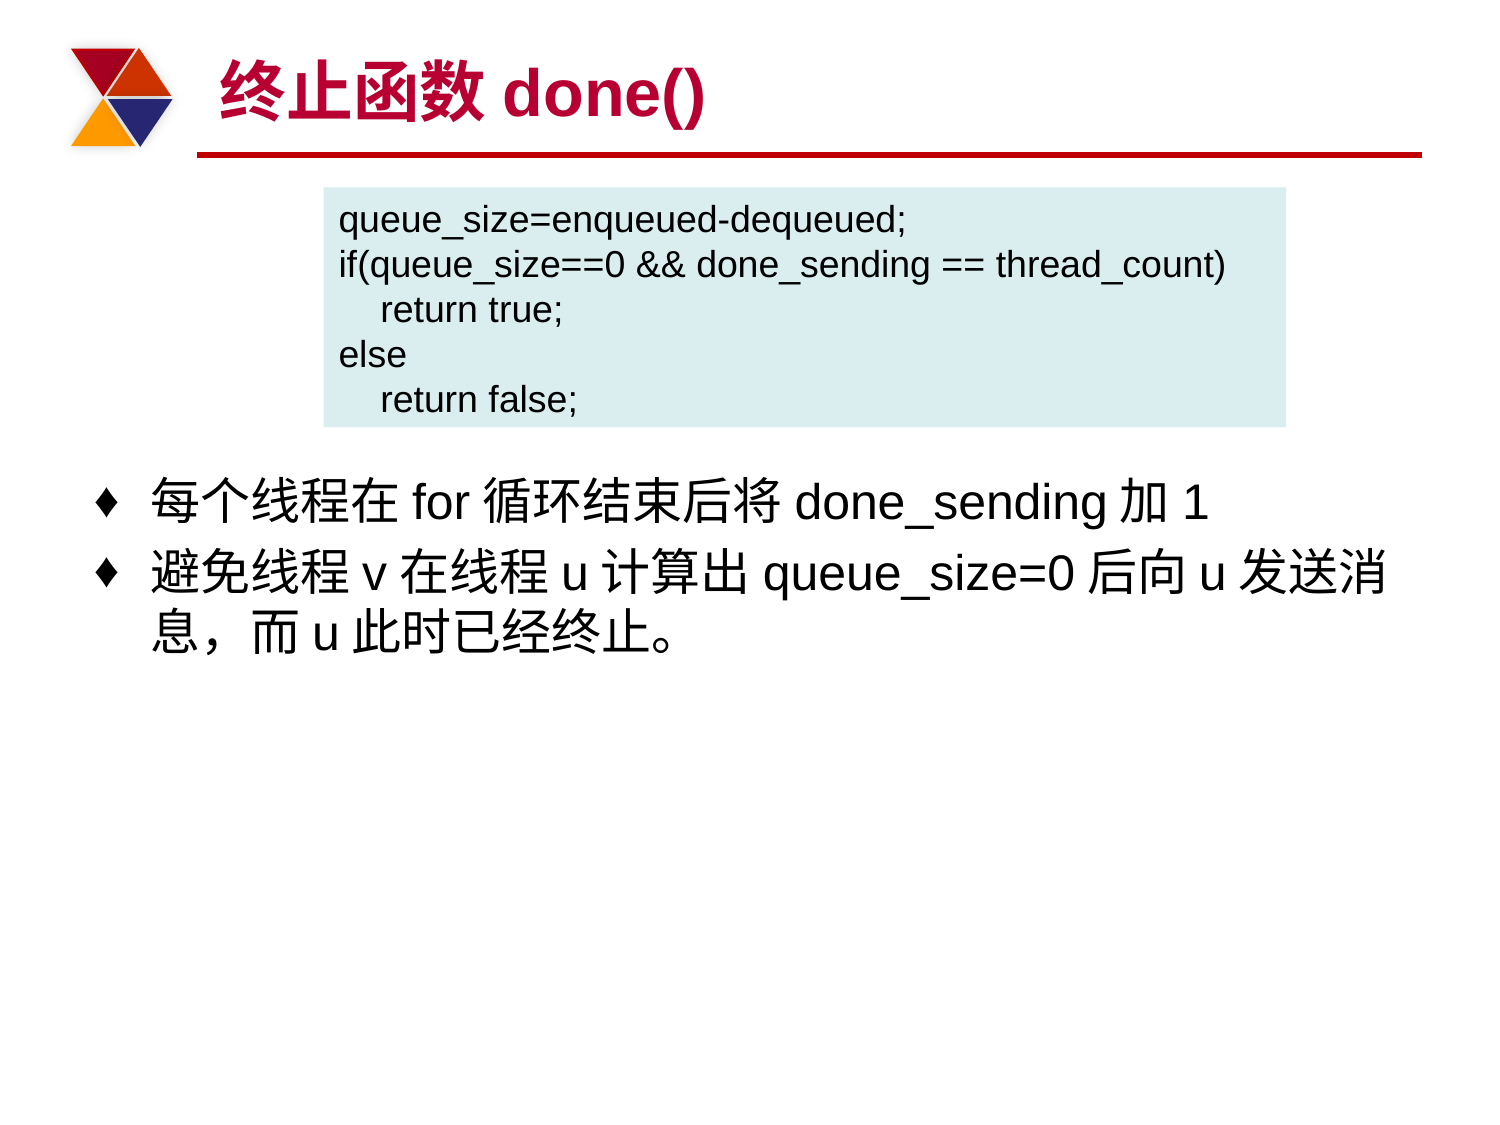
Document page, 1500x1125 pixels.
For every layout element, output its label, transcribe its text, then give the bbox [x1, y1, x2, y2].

text_box queue_size=enqueued-dequeued; if(queue_size==0 && done_sending == thread_count) return true; else return false; [323, 187, 1287, 428]
title 终止函数done() [204, 36, 1405, 137]
list 每个线程在for循环结束后将done_sending加1 避免线程v在线程u计算出queue_size=0后向u发送消息，而u此时已经终止。 [79, 462, 1422, 1075]
